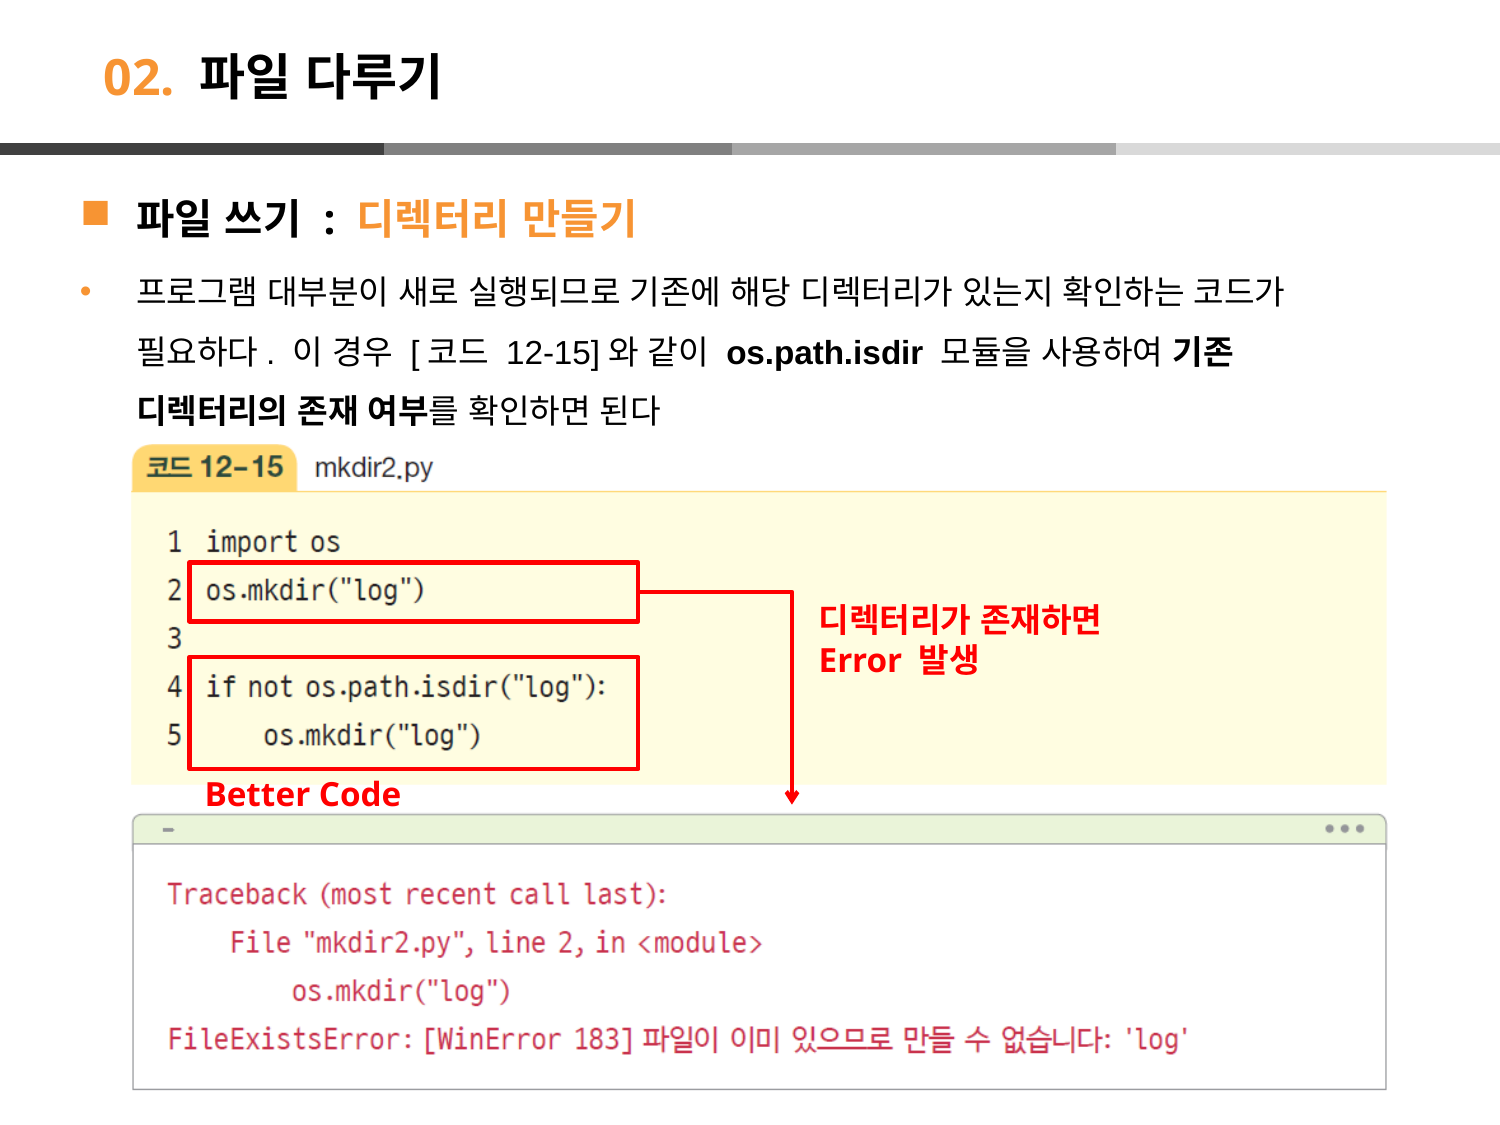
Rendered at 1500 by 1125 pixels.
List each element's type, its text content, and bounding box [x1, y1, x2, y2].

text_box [638, 591, 793, 805]
picture [130, 444, 1389, 1095]
list 파일 쓰기 : 디렉터리 만들기 [64, 160, 1412, 351]
title 02. 파일 다루기 [88, 30, 1211, 121]
text_box 프로그램 대부분이 새로 실행되므로 기존에 해당 디렉터리가 있는지 확인하는 코드가 필요하다. 이 경우 [코드 12-15]와 같이 os.path.isdir 모듈을 사용하여 기존 디렉터리의 존재 여부를 확인하면 된다 [64, 243, 1388, 433]
